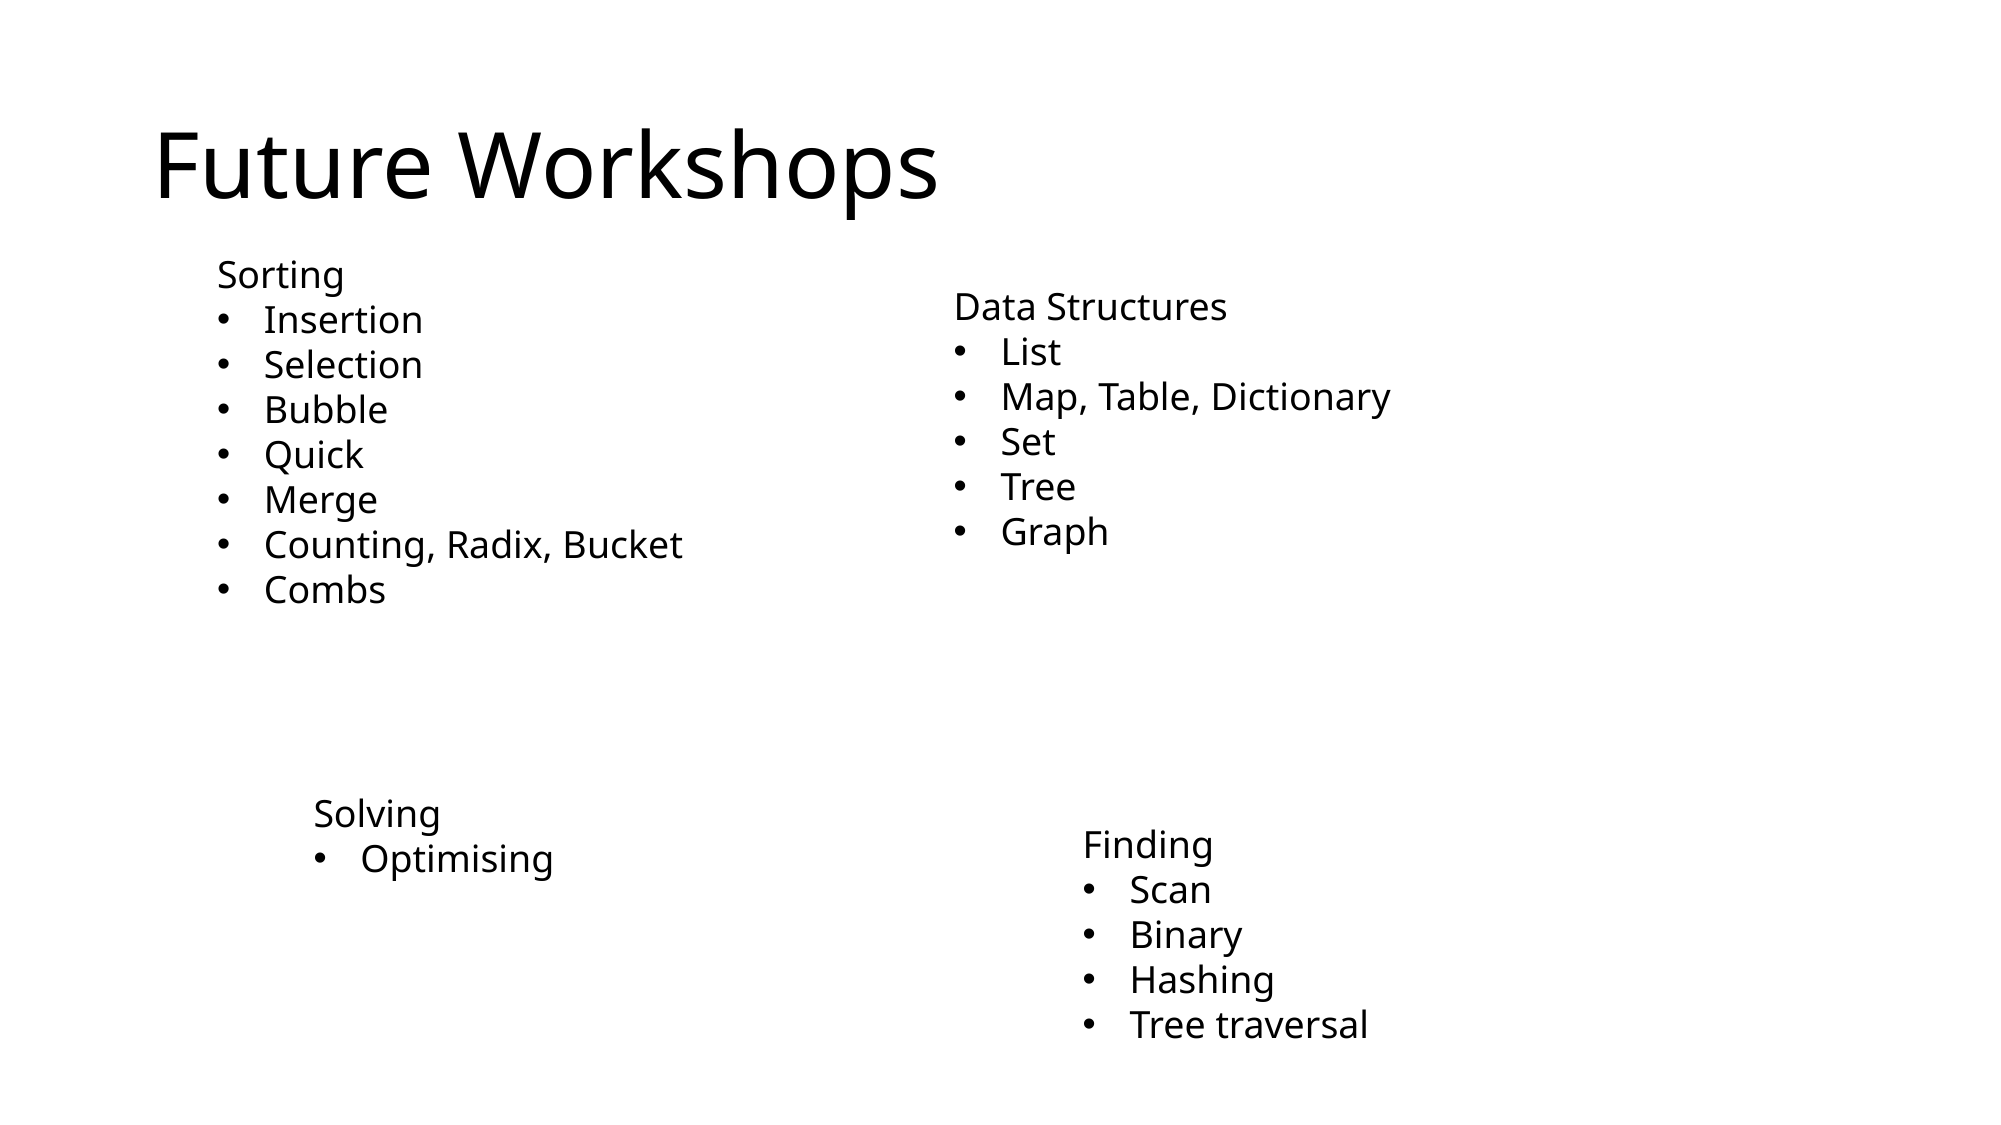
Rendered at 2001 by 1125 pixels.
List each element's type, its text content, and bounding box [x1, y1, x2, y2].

text_box Sorting Insertion Selection Bubble Quick Merge Counting, Radix, Bucket Combs [202, 243, 699, 619]
text_box Solving Optimising [298, 782, 795, 888]
title Future Workshops [137, 59, 1863, 278]
text_box Data Structures List Map, Table, Dictionary Set Tree Graph [939, 275, 1436, 561]
text_box Finding Scan Binary Hashing Tree traversal [1067, 813, 1565, 1098]
